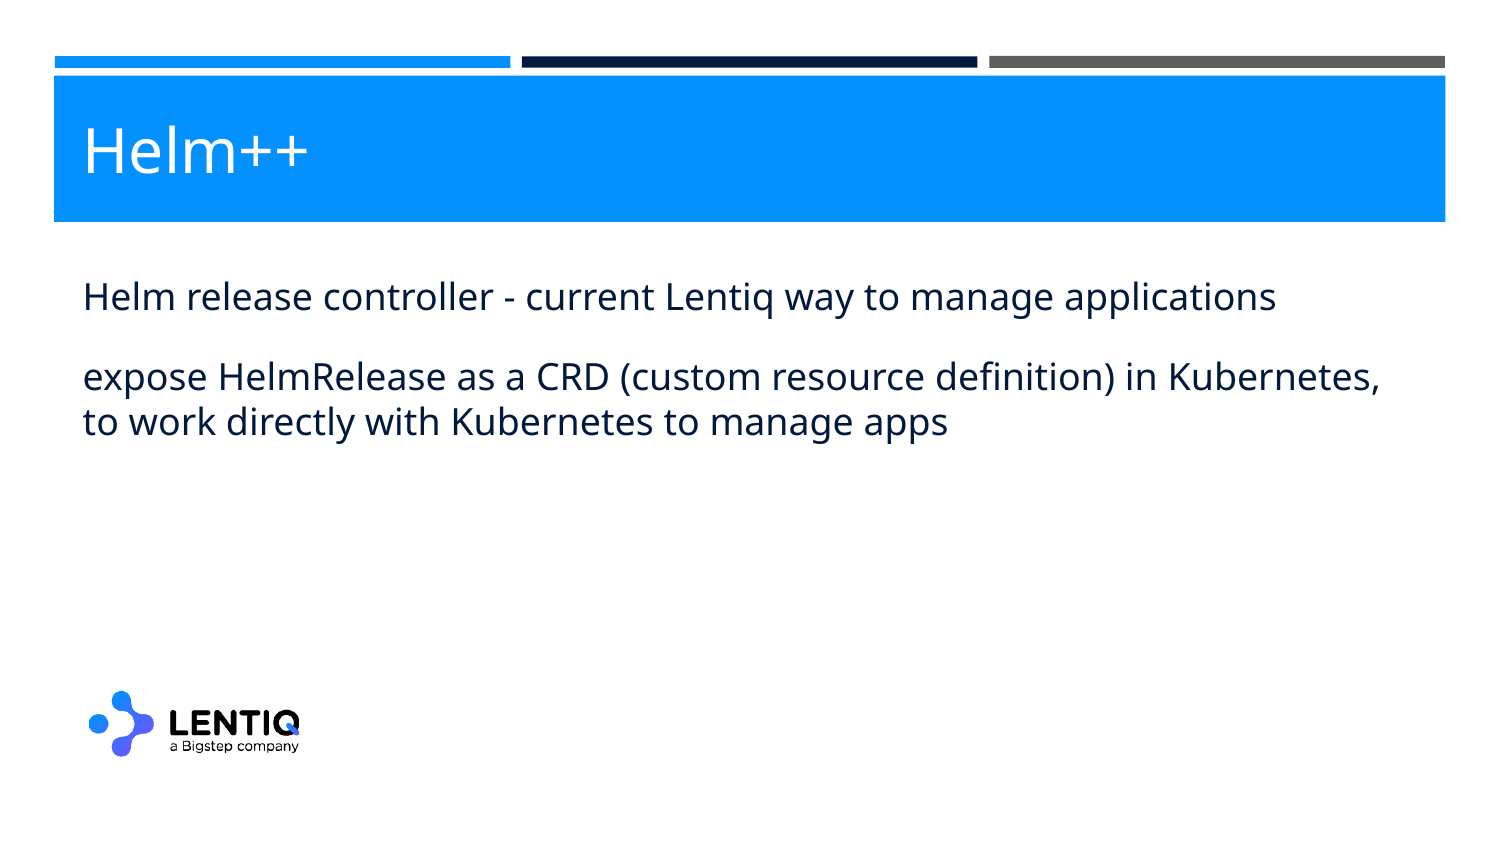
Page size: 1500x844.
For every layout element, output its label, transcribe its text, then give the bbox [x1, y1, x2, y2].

title Helm++ [71, 86, 1429, 212]
text_box Helm release controller - current Lentiq way to manage applications expose HelmRelease as a CRD (custom resource definition) in Kubernetes, to work directly with Kubernetes to manage apps [71, 267, 1429, 450]
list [89, 690, 300, 758]
